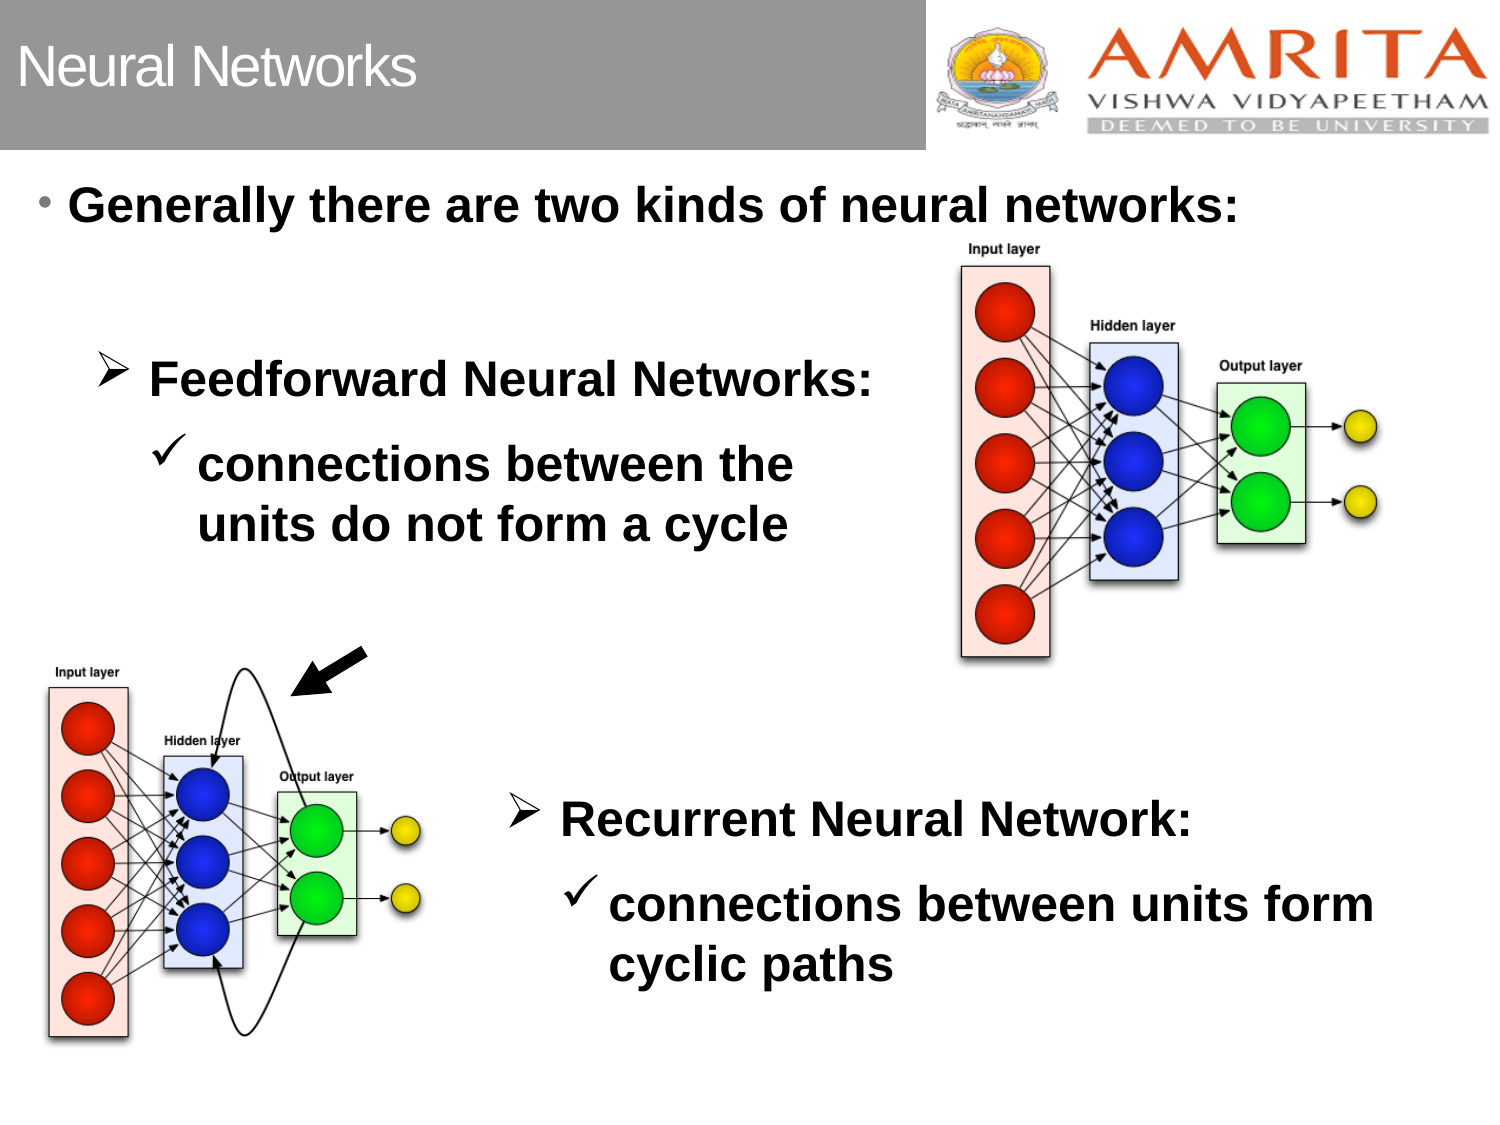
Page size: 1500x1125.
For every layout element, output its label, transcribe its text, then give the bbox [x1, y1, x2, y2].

picture [37, 665, 432, 1052]
text_box Recurrent Neural Network: connections between units form cyclic paths [488, 779, 1463, 1008]
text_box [76, 241, 1390, 675]
title Neural Networks [1, 36, 923, 91]
list Generally there are two kinds of neural networks: [37, 172, 1463, 242]
picture [926, 0, 1500, 162]
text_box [290, 654, 360, 697]
